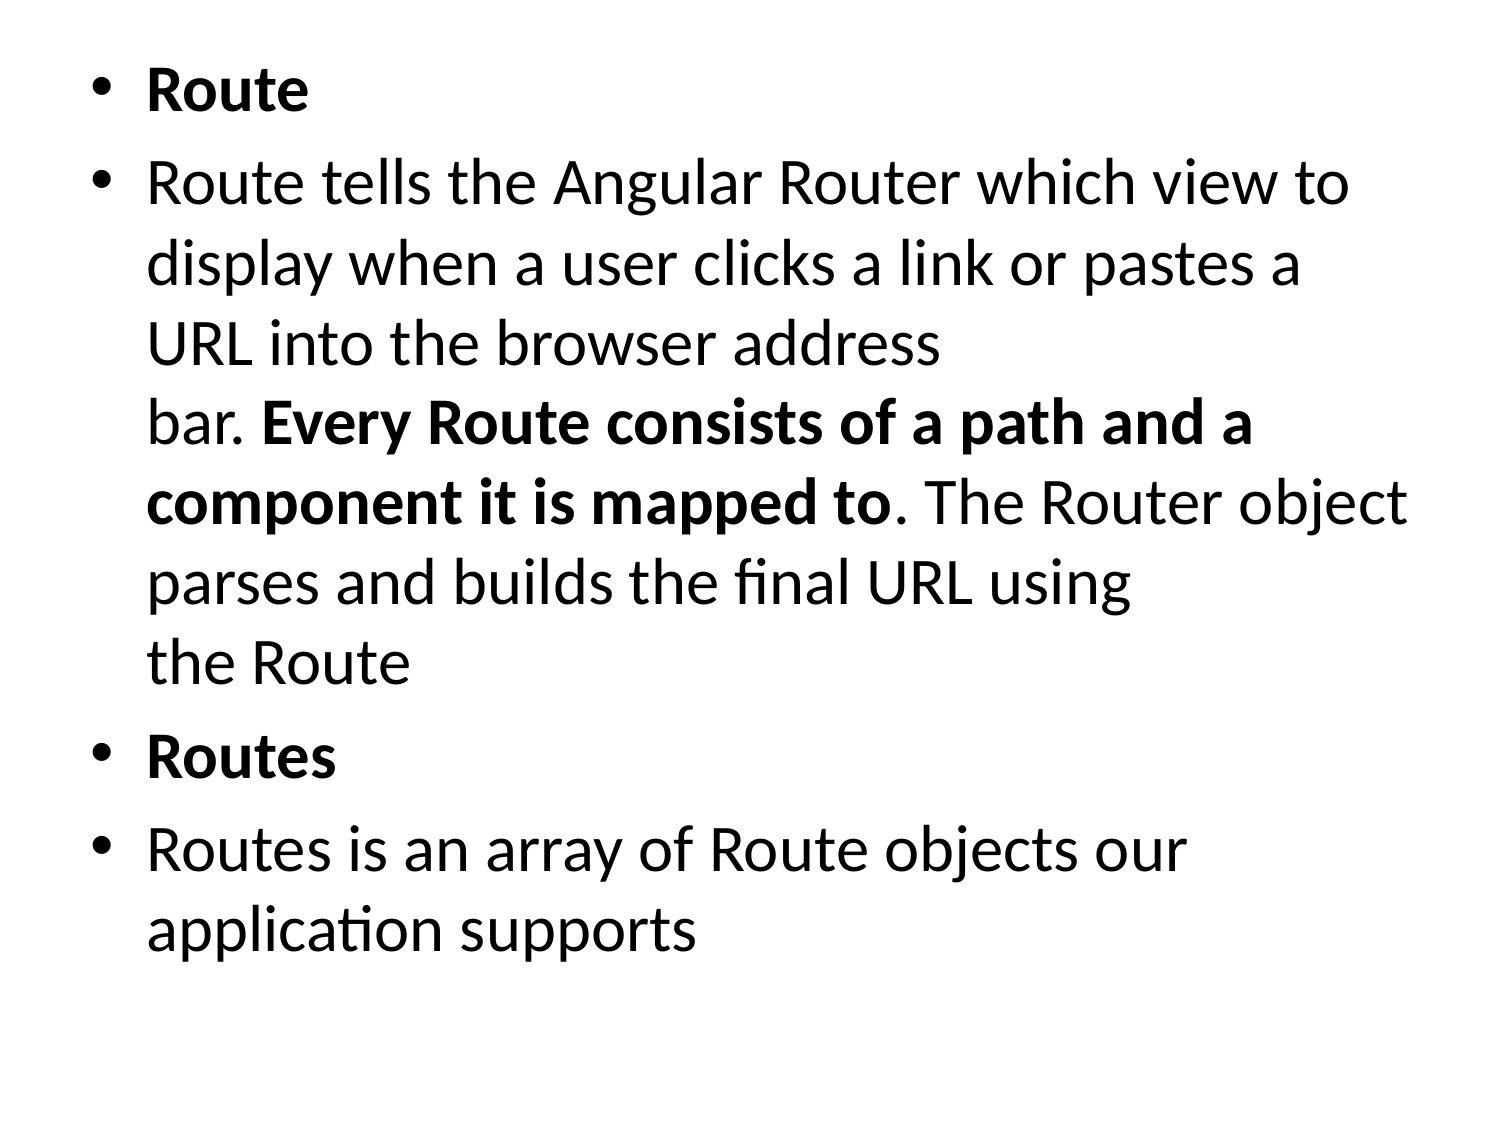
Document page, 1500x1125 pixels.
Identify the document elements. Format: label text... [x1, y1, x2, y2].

list Route Route tells the Angular Router which view to display when a user clicks a link or pastes a URL into the browser address bar. Every Route consists of a path and a component it is mapped to. The Router object parses and builds the final URL using the Route Routes Routes is an array of Route objects our application supports [75, 37, 1425, 1005]
